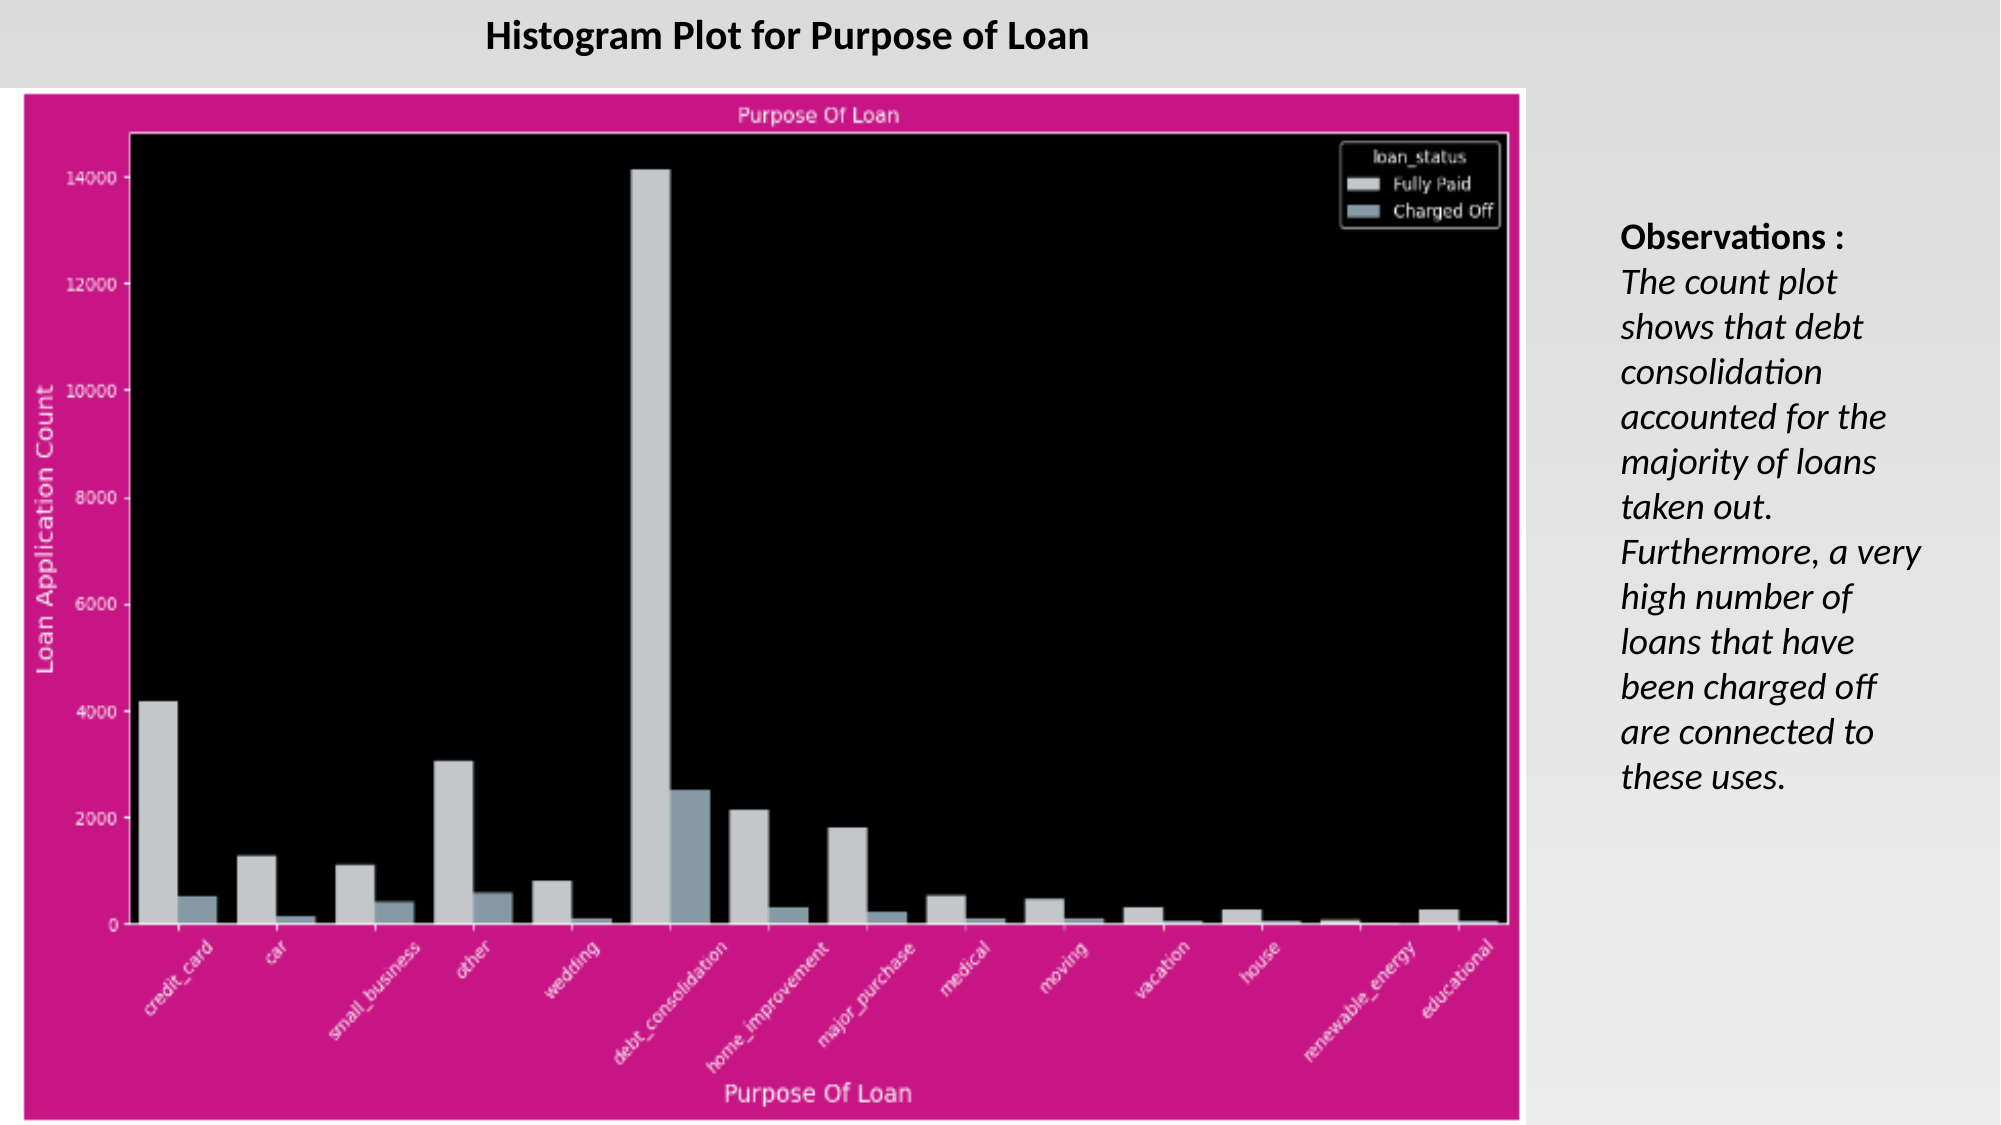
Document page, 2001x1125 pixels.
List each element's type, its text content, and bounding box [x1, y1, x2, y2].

text_box Histogram Plot for Purpose of Loan [470, 0, 1210, 65]
text_box Observations : The count plot shows that debt consolidation accounted for the majority of loans taken out. Furthermore, a very high number of loans that have been charged off are connected to these uses. [1605, 204, 1939, 805]
picture [0, 88, 1526, 1125]
